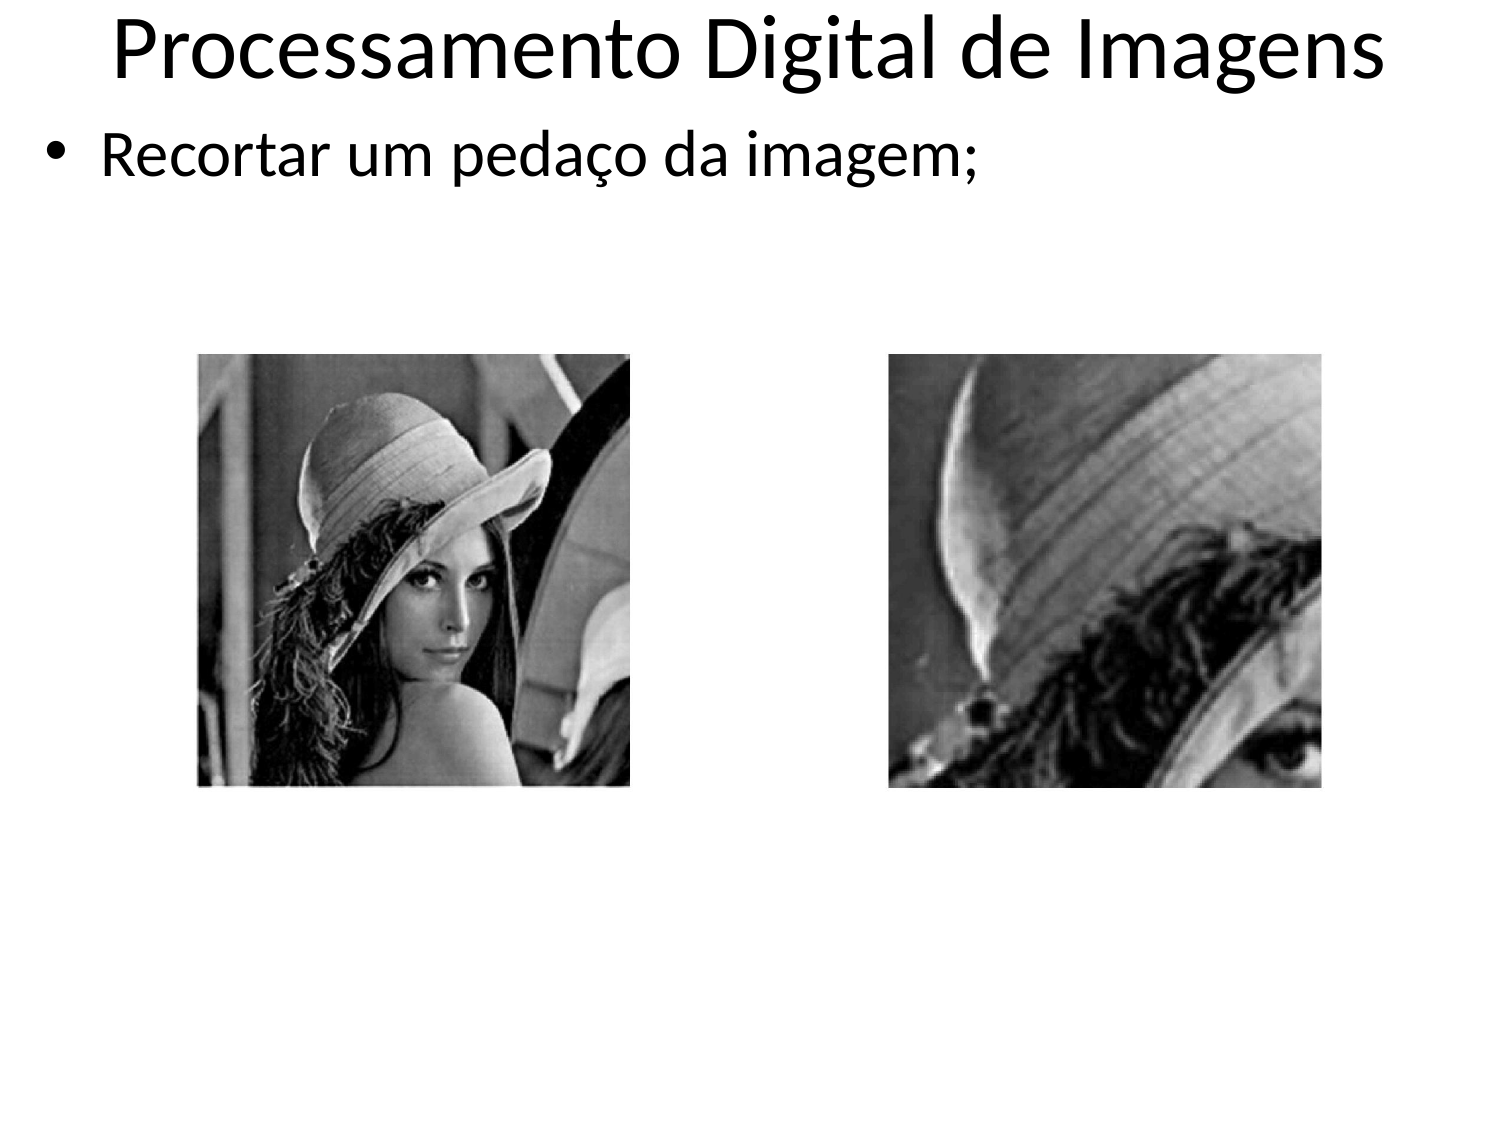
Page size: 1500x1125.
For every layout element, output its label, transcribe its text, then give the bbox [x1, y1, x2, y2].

list Recortar um pedaço da imagem; [29, 101, 1471, 1106]
title Processamento Digital de Imagens [75, 0, 1425, 101]
picture [46, 314, 1448, 847]
